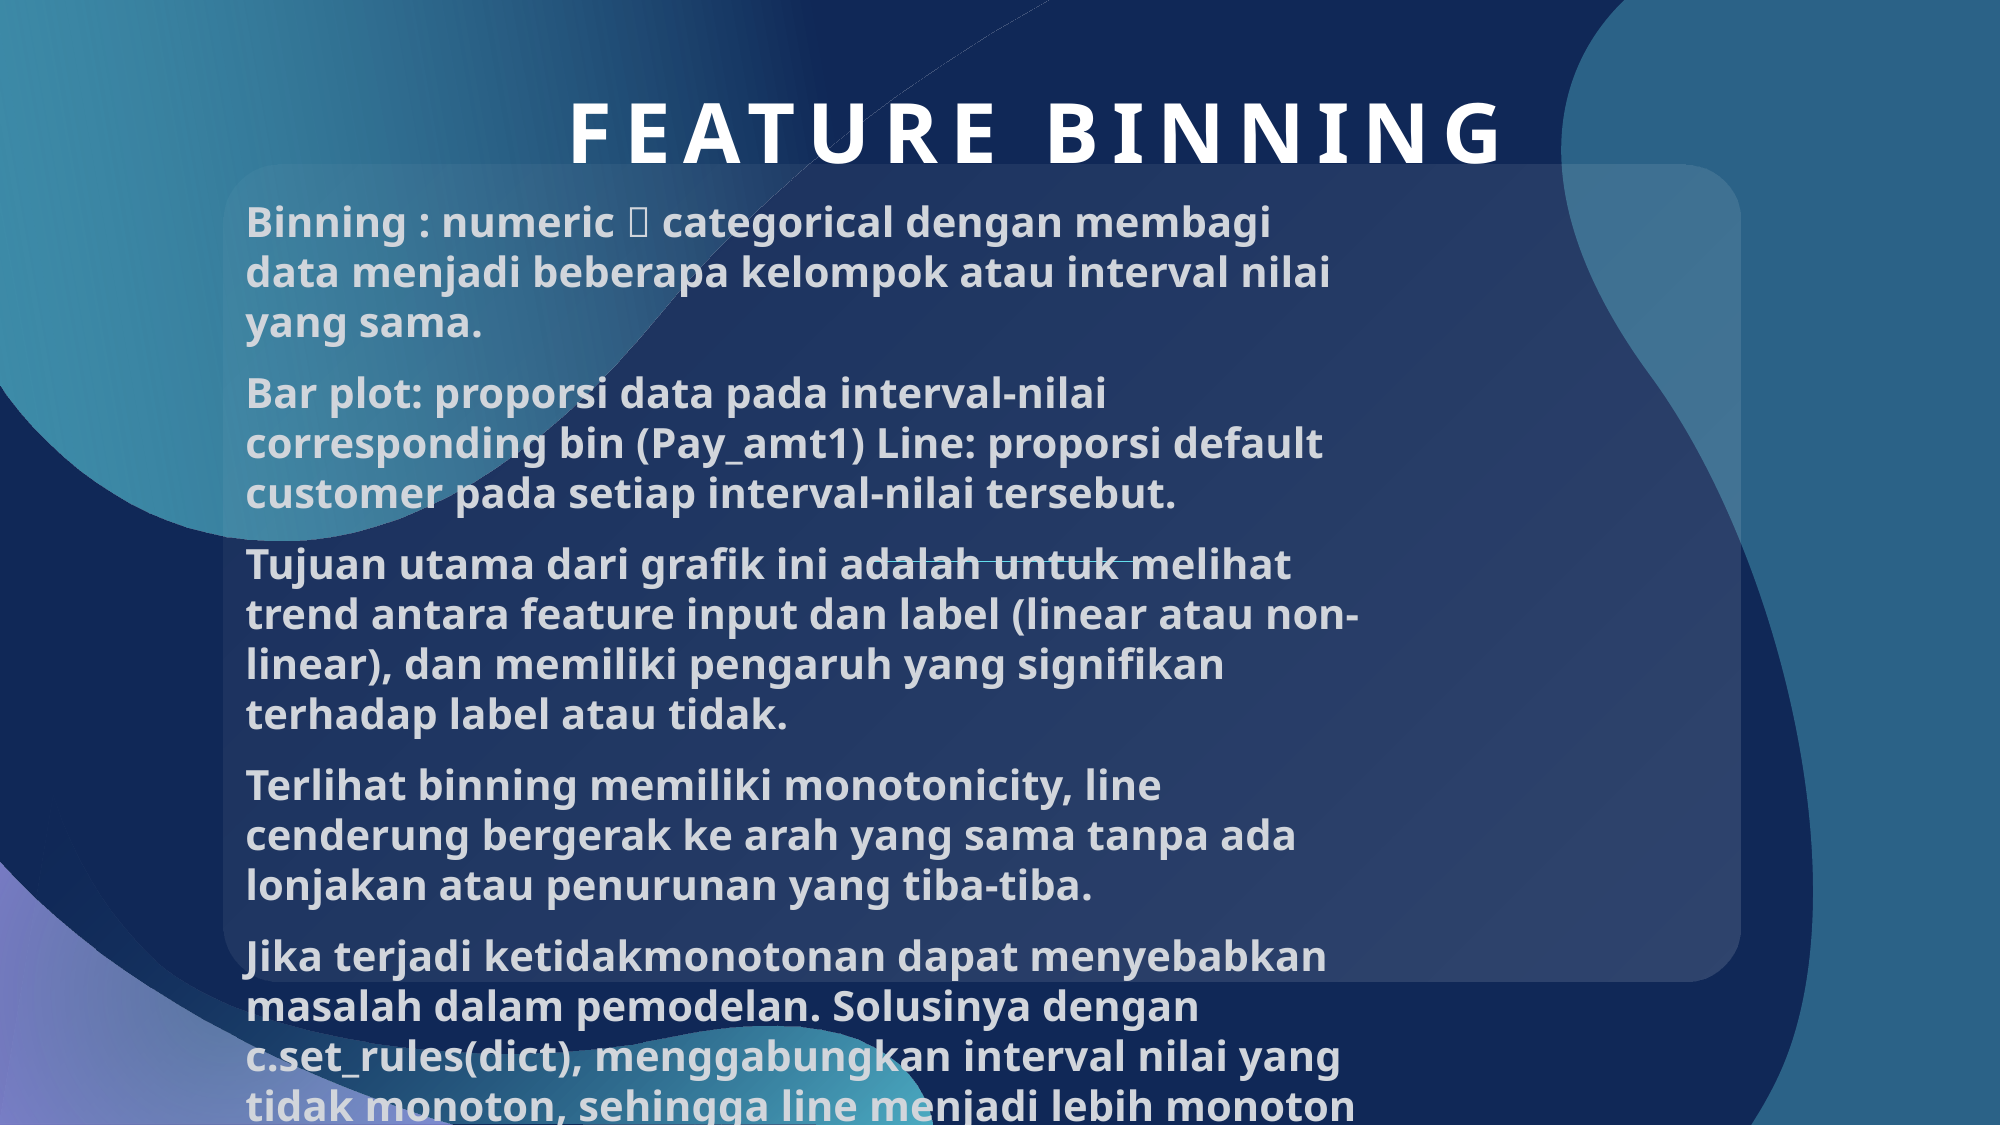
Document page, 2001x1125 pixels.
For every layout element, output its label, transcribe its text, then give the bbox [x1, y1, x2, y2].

subtitle Binning : numeric  categorical dengan membagi data menjadi beberapa kelompok atau interval nilai yang sama. Bar plot: proporsi data pada interval-nilai corresponding bin (Pay_amt1) Line: proporsi default customer pada setiap interval-nilai tersebut. Tujuan utama dari grafik ini adalah untuk melihat trend antara feature input dan label (linear atau non-linear), dan memiliki pengaruh yang signifikan terhadap label atau tidak. Terlihat binning memiliki monotonicity, line cenderung bergerak ke arah yang sama tanpa ada lonjakan atau penurunan yang tiba-tiba. Jika terjadi ketidakmonotonan dapat menyebabkan masalah dalam pemodelan. Solusinya dengan c.set_rules(dict), menggabungkan interval nilai yang tidak monoton, sehingga line menjadi lebih monoton [230, 188, 1392, 318]
title Feature binning [400, 13, 1670, 189]
